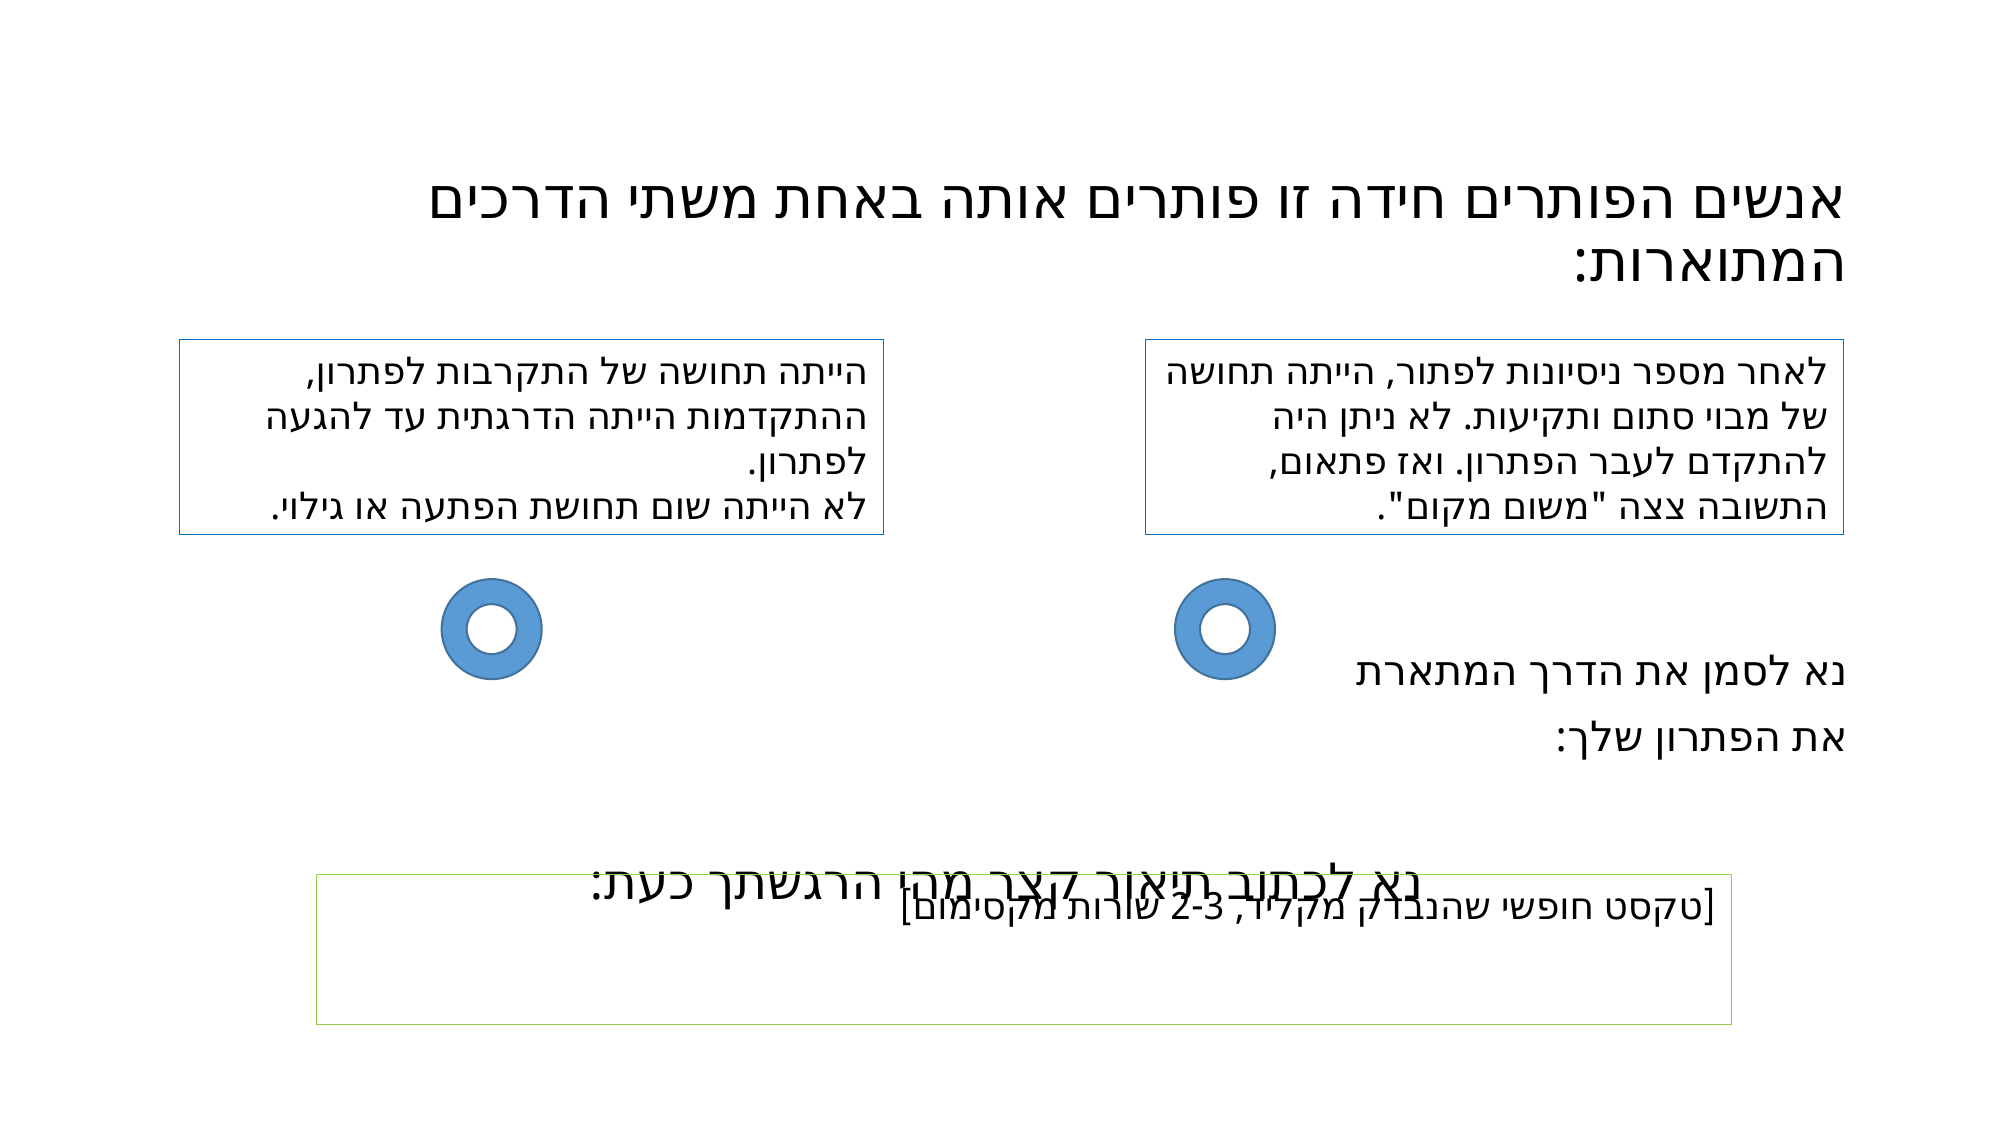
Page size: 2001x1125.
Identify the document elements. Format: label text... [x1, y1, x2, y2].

list אנשים הפותרים חידה זו פותרים אותה באחת משתי הדרכים המתוארות: נא לסמן את הדרך המתארת את הפתרון שלך: נא לכתוב תיאור קצר מהי הרגשתך כעת: [137, 160, 1863, 1098]
text_box לאחר מספר ניסיונות לפתור, הייתה תחושה של מבוי סתום ותקיעות. לא ניתן היה להתקדם לעבר הפתרון. ואז פתאום, התשובה צצה "משום מקום". [1145, 339, 1844, 535]
text_box הייתה תחושה של התקרבות לפתרון, ההתקדמות הייתה הדרגתית עד להגעה לפתרון. לא הייתה שום תחושת הפתעה או גילוי. [179, 339, 884, 535]
text_box [טקסט חופשי שהנבדק מקליד, 2-3 שורות מקסימום] [316, 874, 1732, 1025]
text_box [1173, 578, 1277, 681]
text_box [440, 578, 543, 681]
